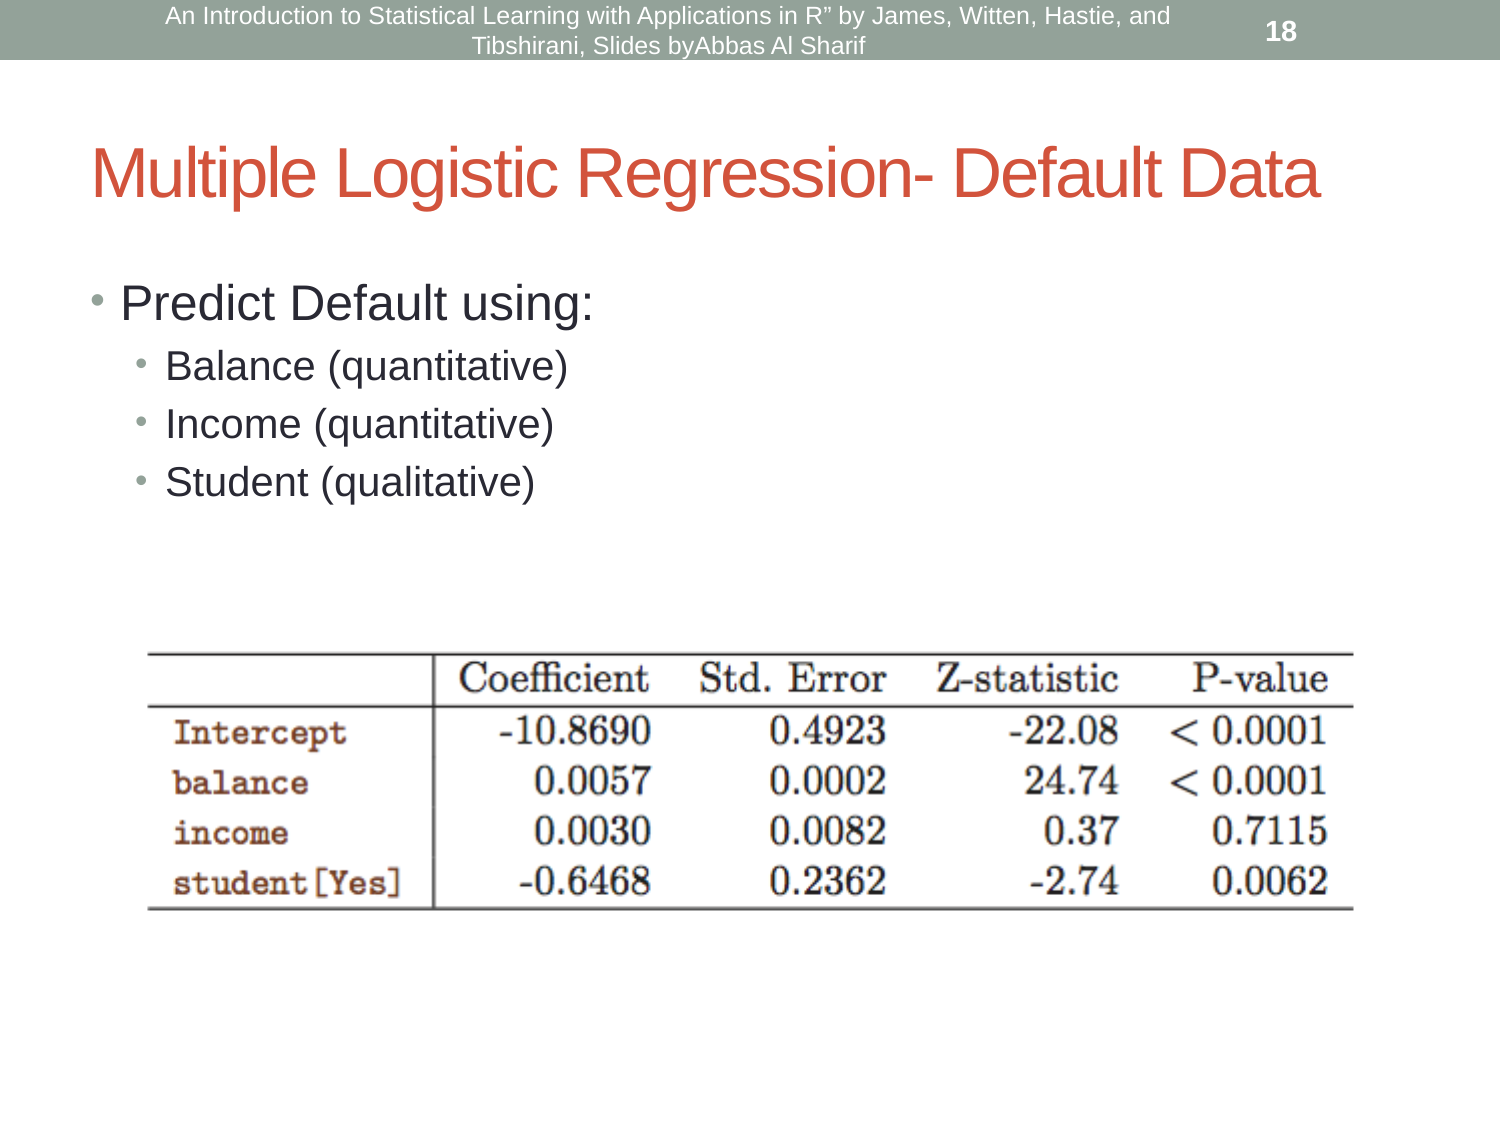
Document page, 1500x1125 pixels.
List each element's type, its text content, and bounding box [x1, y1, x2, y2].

list Predict Default using: Balance (quantitative) Income (quantitative) Student (qualitative) [75, 262, 1425, 1063]
picture [133, 630, 1376, 922]
footer An Introduction to Statistical Learning with Applications in R” by James, Witten, Hastie, and Tibshirani, Slides byAbbas Al Sharif [100, 3, 1238, 57]
title Multiple Logistic Regression- Default Data [75, 87, 1425, 250]
slide_number 18 [1250, 3, 1425, 57]
